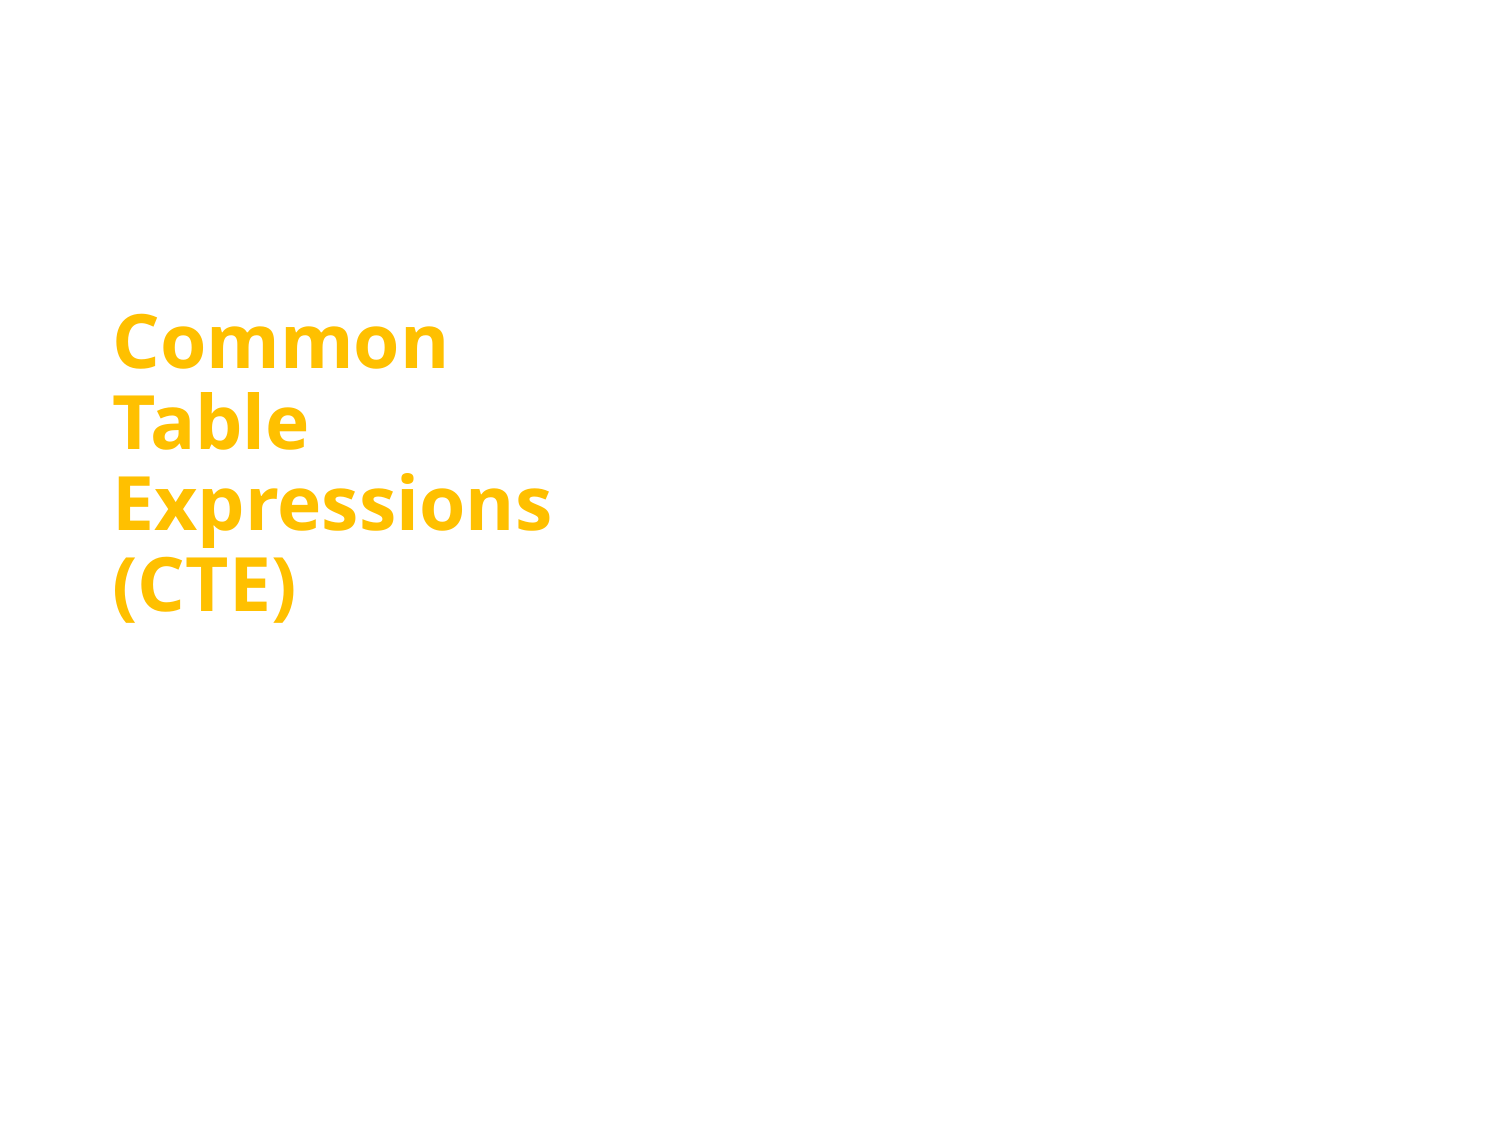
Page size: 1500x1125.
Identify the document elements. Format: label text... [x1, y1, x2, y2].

title Common Table Expressions (CTE) [112, 303, 616, 718]
